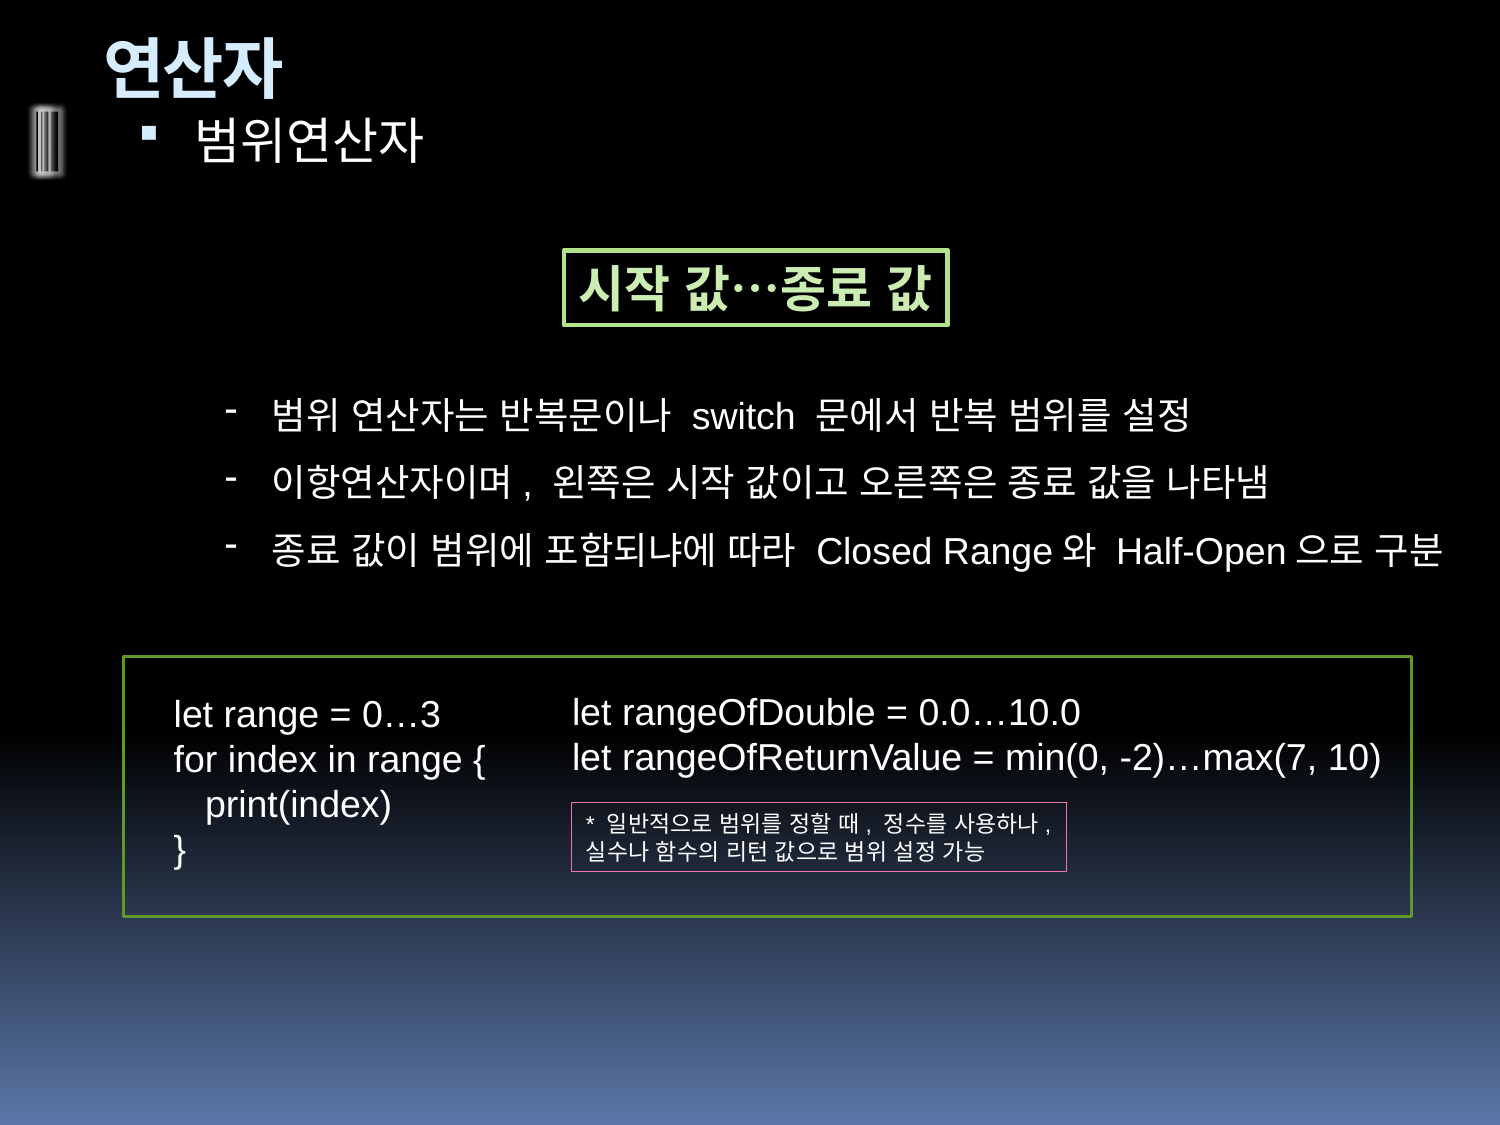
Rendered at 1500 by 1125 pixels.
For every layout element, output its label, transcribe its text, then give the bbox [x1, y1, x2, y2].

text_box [123, 656, 1412, 918]
text_box 시작 값…종료 값 [564, 250, 948, 326]
text_box 범위 연산자는 반복문이나 switch 문에서 반복 범위를 설정 이항연산자이며, 왼쪽은 시작 값이고 오른쪽은 종료 값을 나타냄 종료 값이 범위에 포함되냐에 따라 Closed Range와 Half-Open으로 구분 [210, 361, 1459, 579]
text_box 범위연산자 [112, 101, 1388, 191]
title 연산자 [88, 19, 1500, 117]
